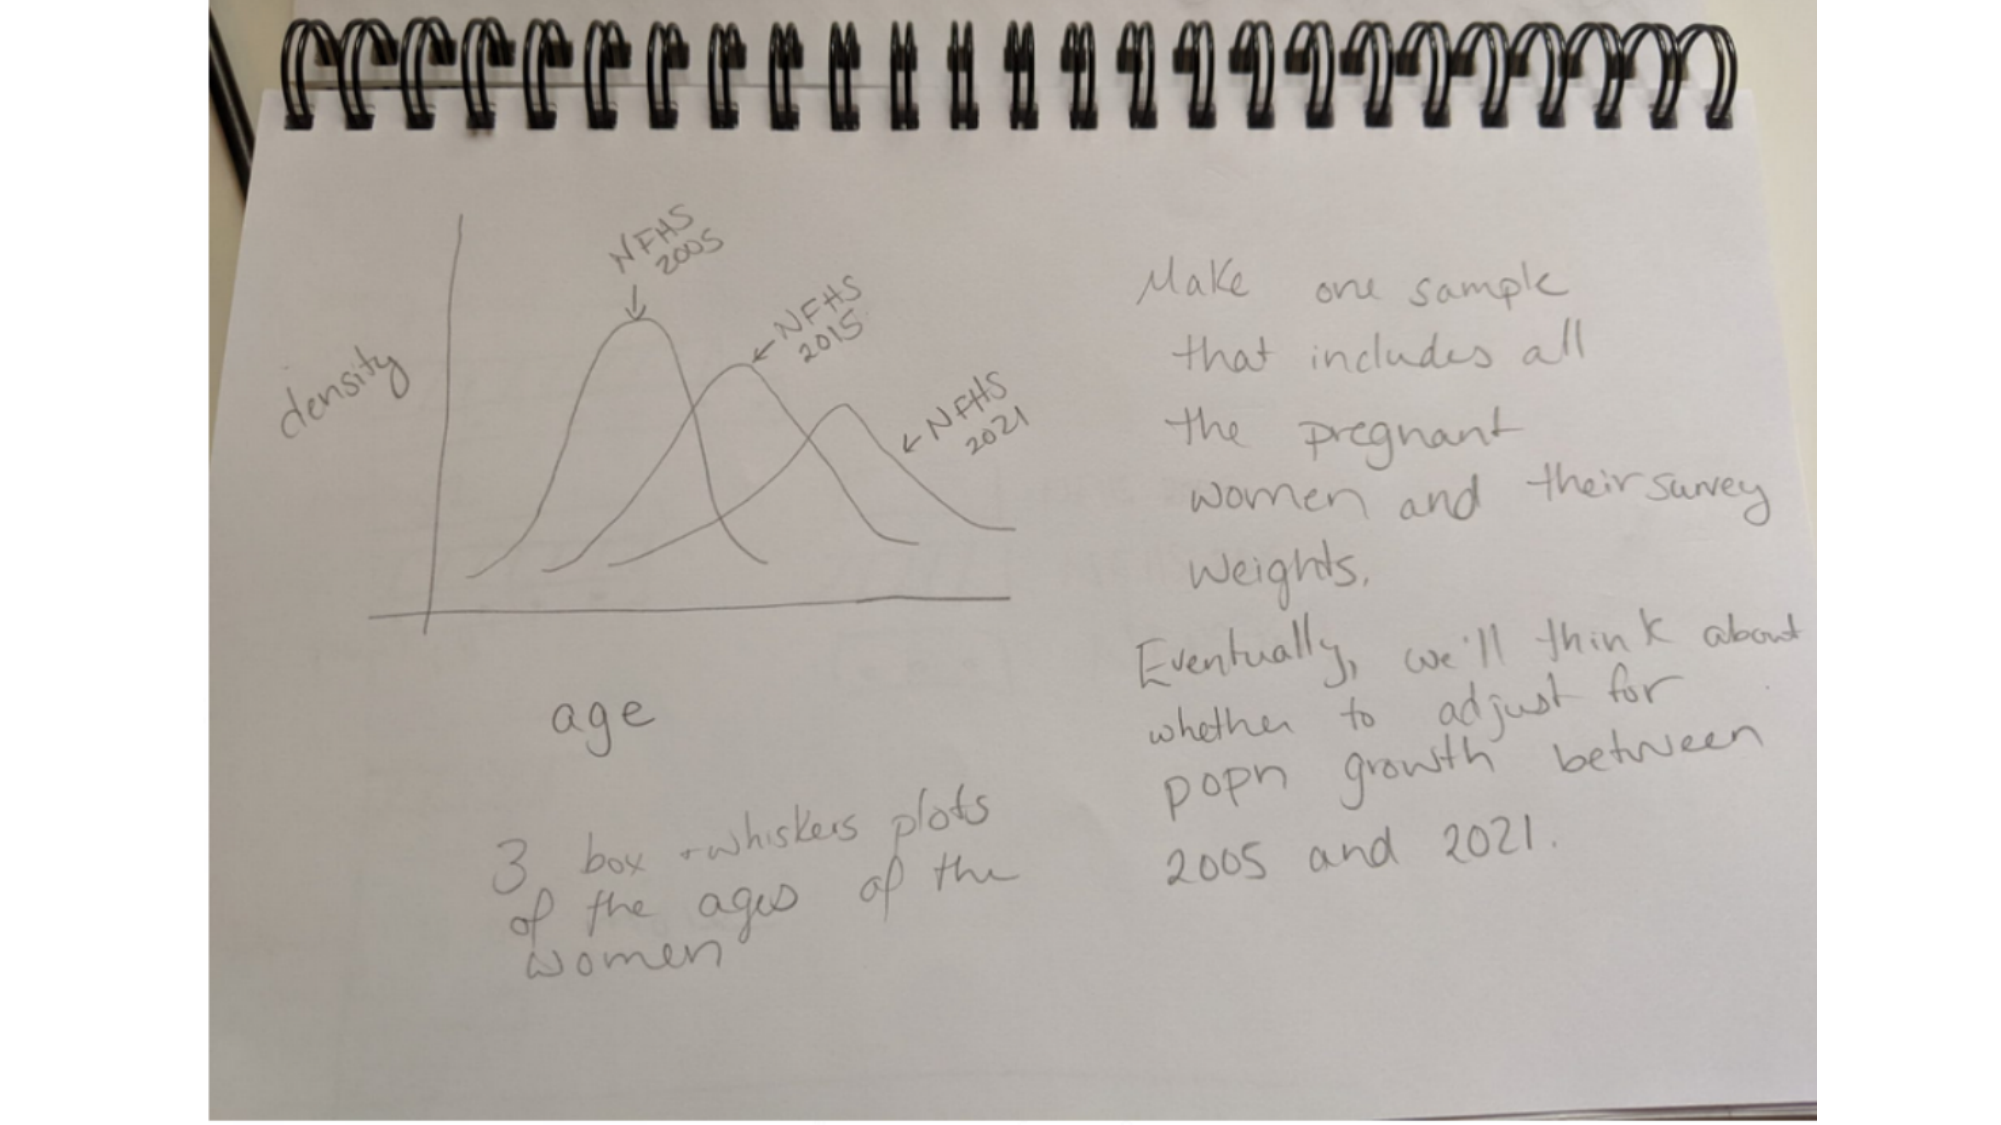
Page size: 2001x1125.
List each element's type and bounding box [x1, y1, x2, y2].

picture [205, 0, 1815, 1125]
